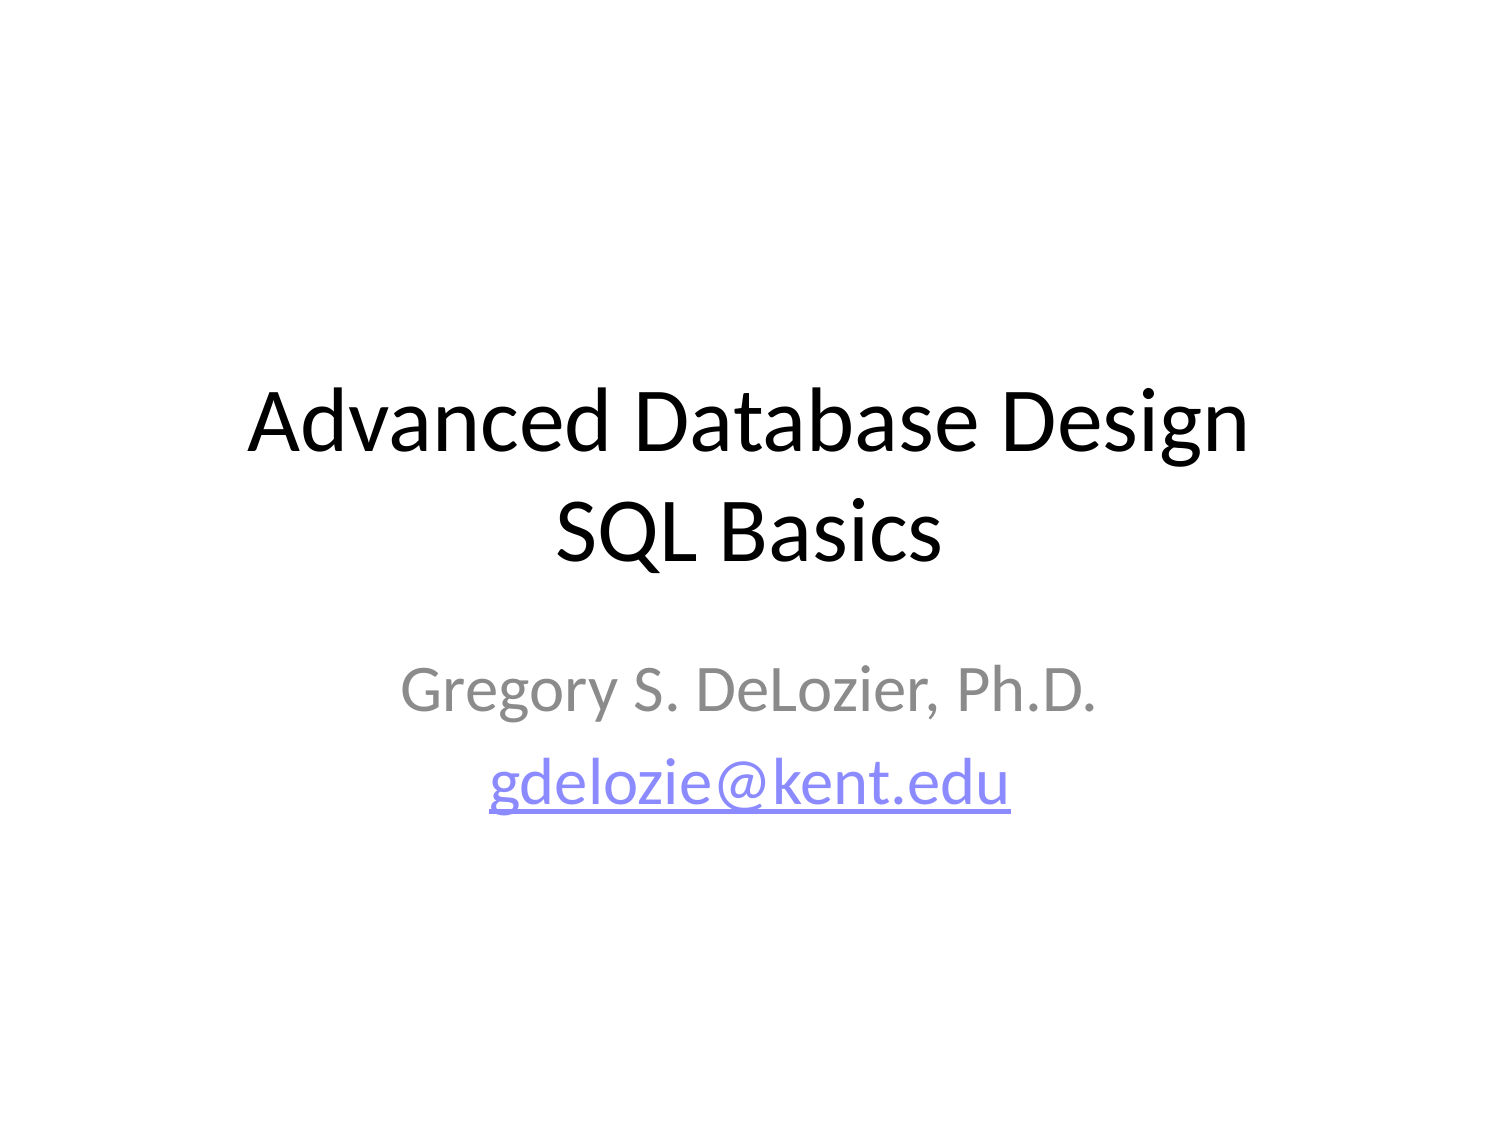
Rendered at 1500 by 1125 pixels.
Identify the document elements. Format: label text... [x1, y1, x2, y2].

title Advanced Database Design SQL Basics [112, 349, 1388, 591]
subtitle Gregory S. DeLozier, Ph.D. gdelozie@kent.edu [225, 637, 1275, 925]
